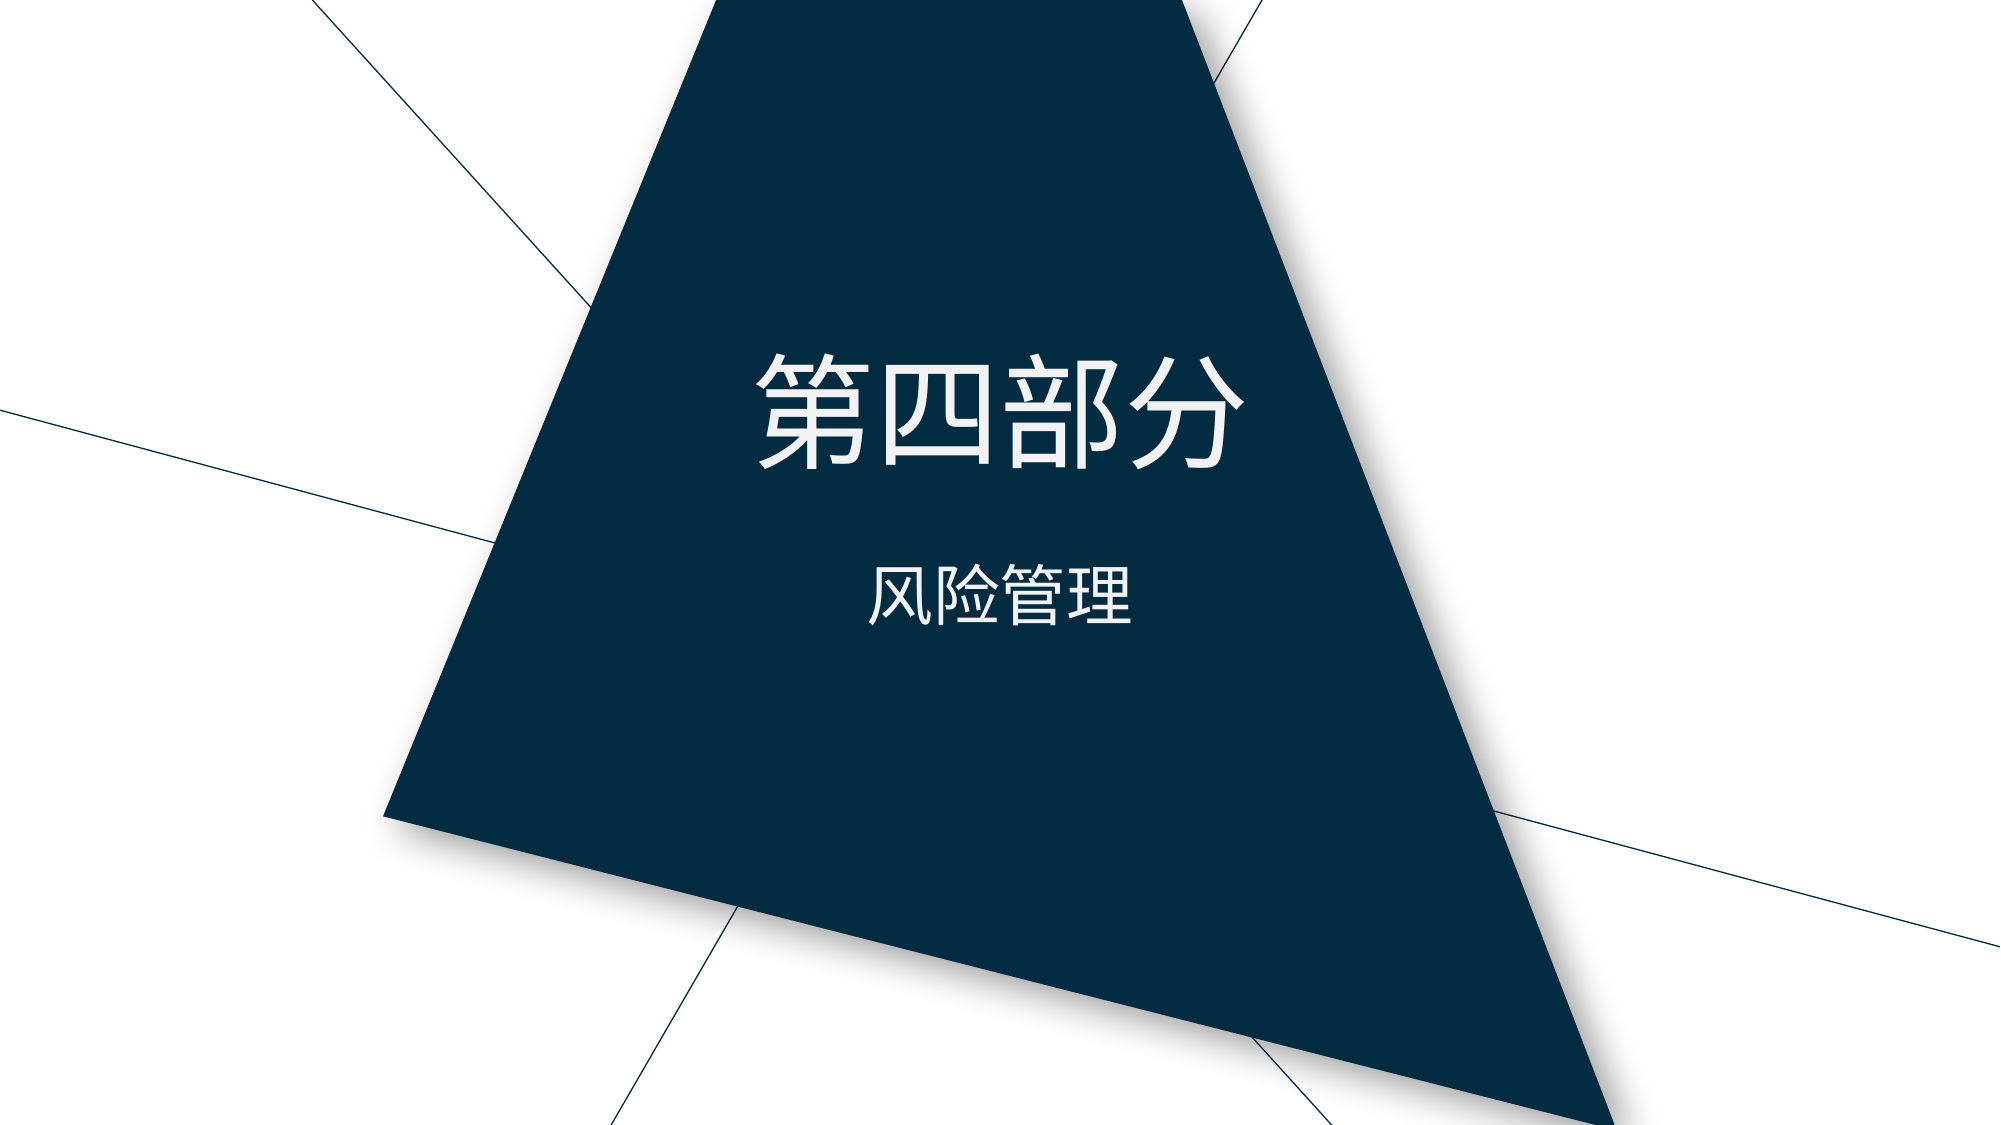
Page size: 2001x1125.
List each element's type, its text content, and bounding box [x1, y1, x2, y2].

text_box [383, 0, 1615, 1125]
text_box 风险管理 [709, 546, 1291, 642]
text_box 第四部分 [735, 326, 1265, 492]
